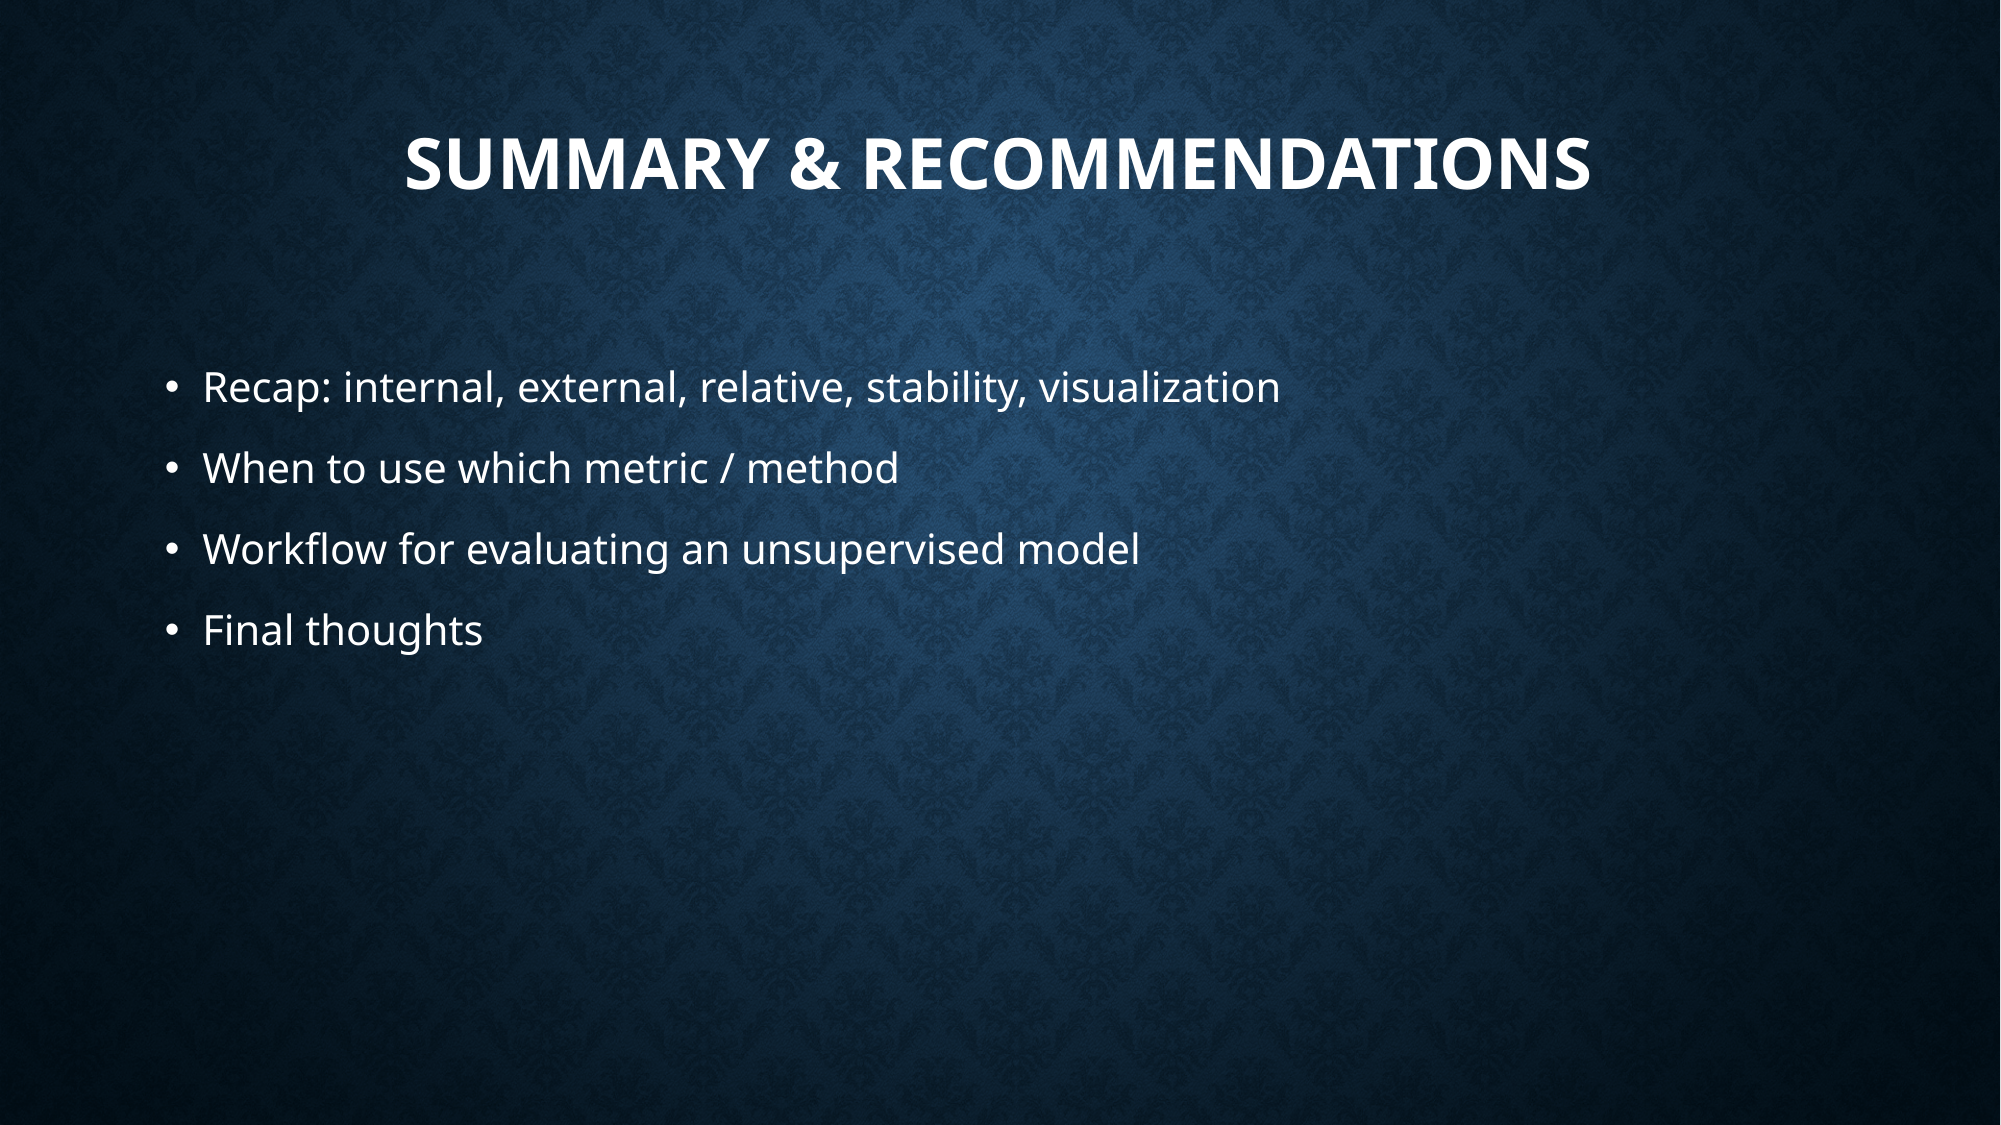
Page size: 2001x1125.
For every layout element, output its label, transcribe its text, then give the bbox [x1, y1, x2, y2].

title Summary & Recommendations [149, 99, 1849, 318]
list Recap: internal, external, relative, stability, visualization When to use which metric / method Workflow for evaluating an unsupervised model Final thoughts [149, 343, 1849, 950]
